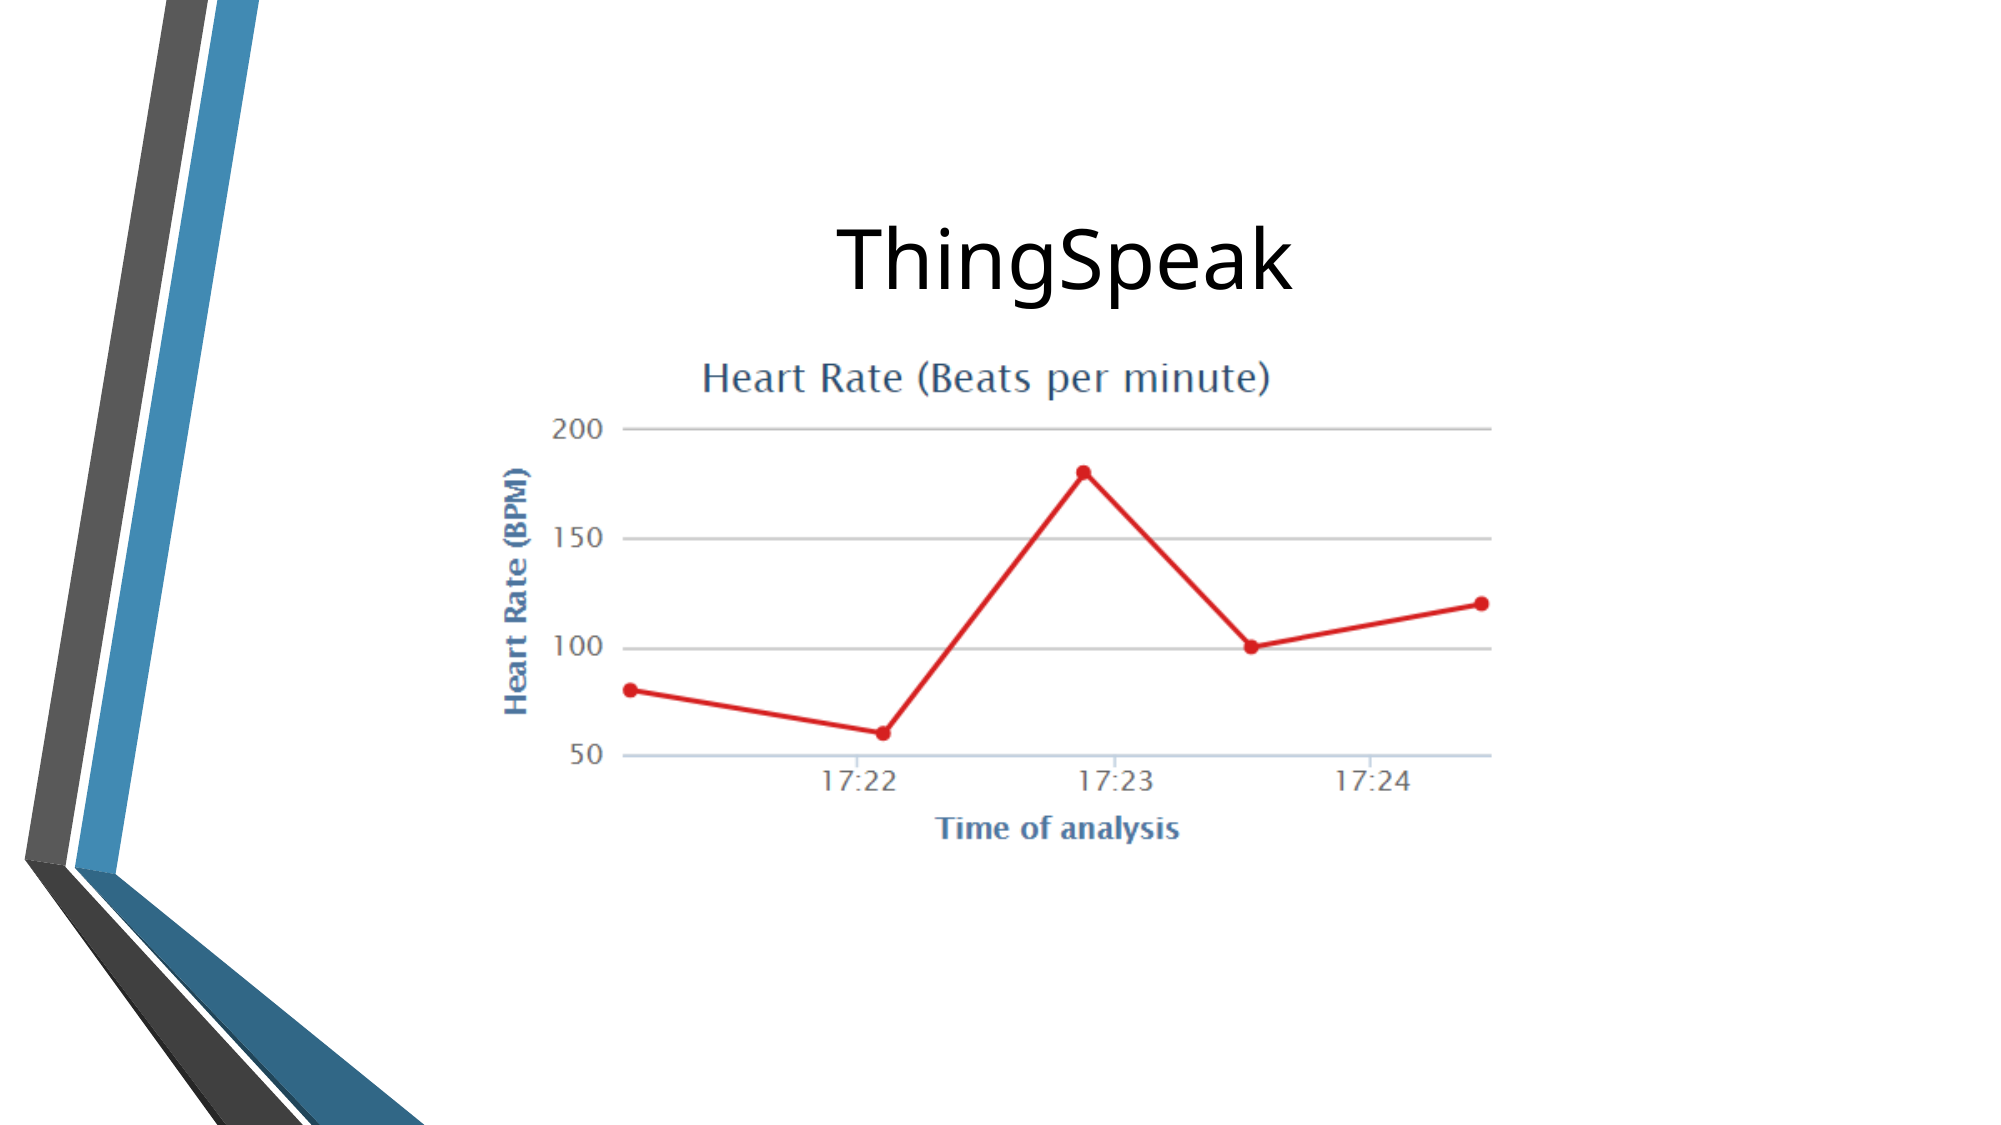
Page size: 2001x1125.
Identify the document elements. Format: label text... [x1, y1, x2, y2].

title ThingSpeak [243, 112, 1887, 400]
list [493, 348, 1507, 851]
